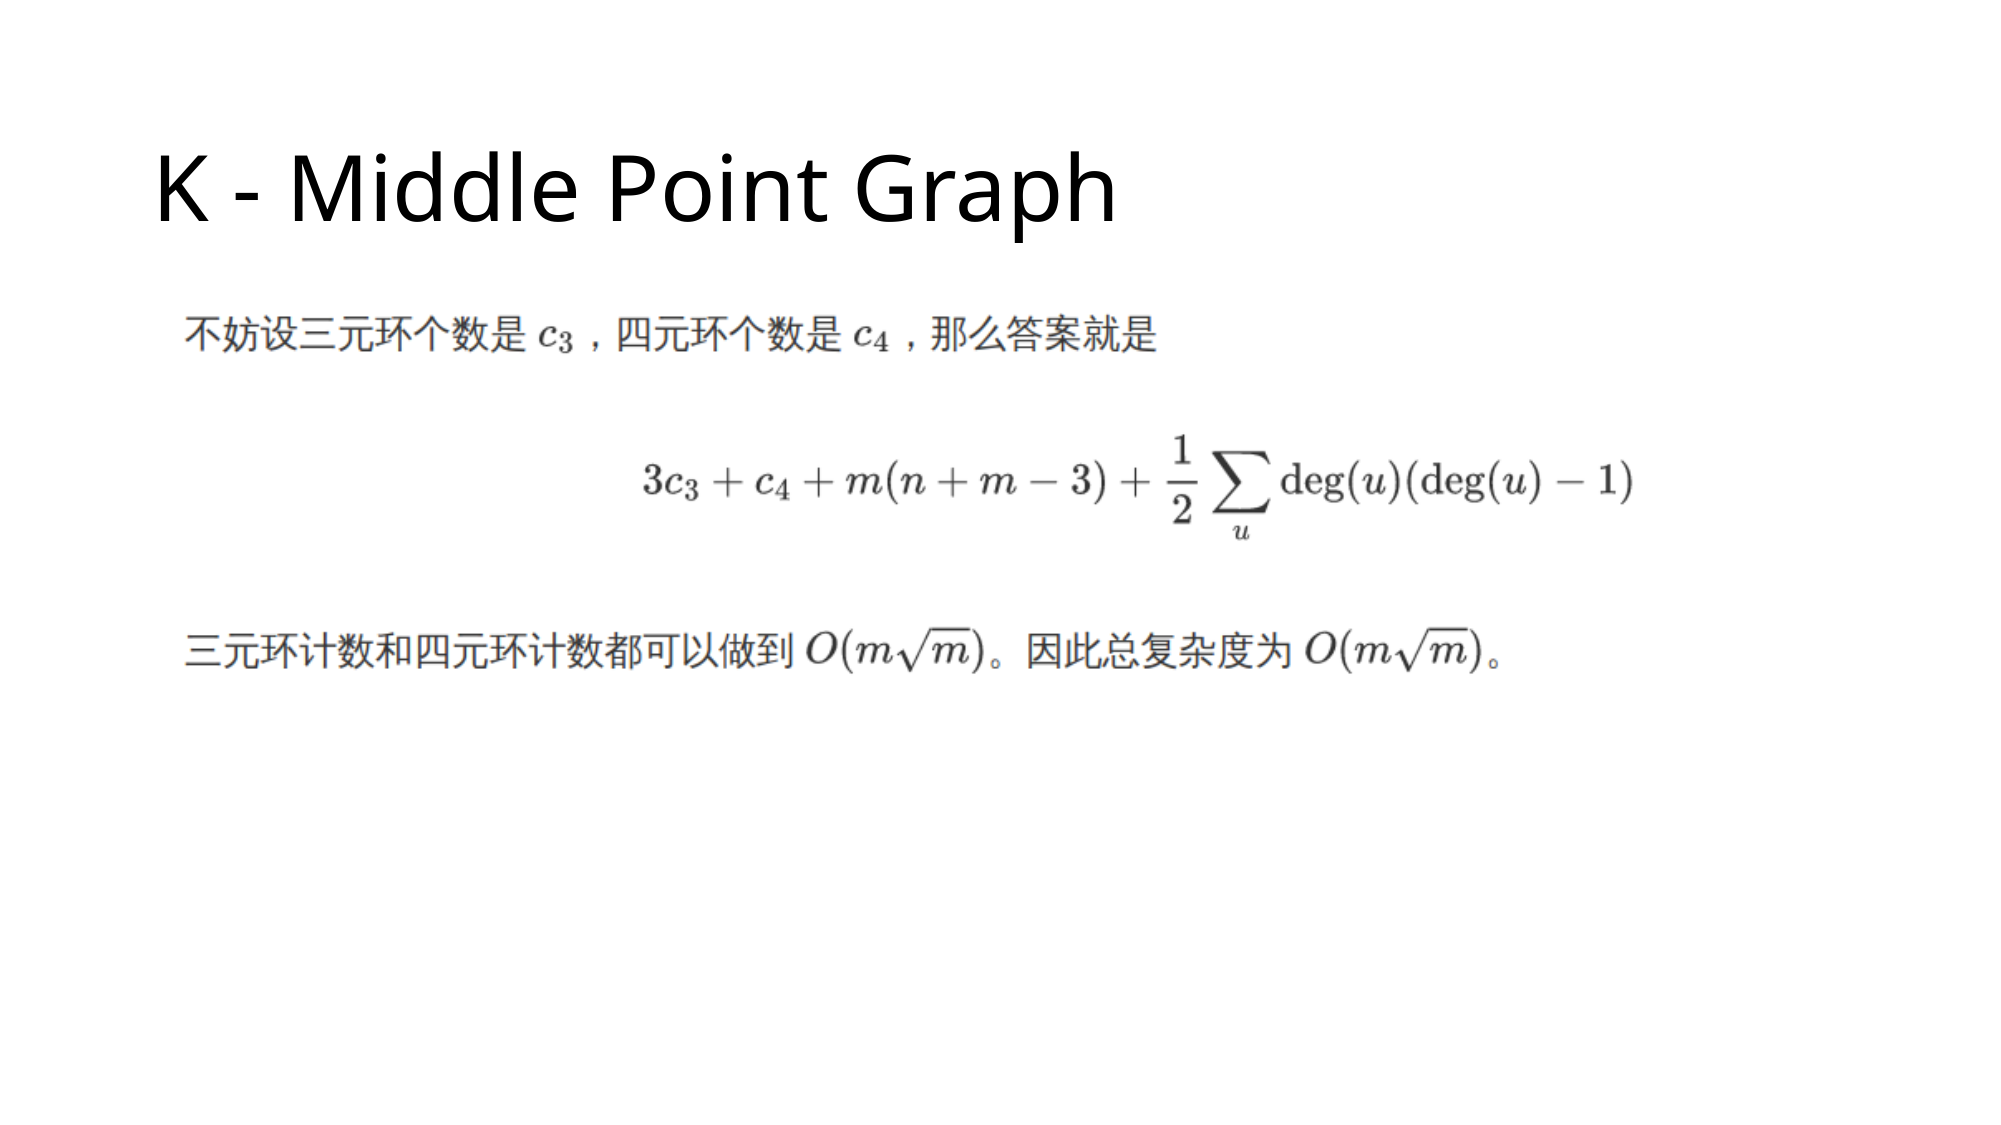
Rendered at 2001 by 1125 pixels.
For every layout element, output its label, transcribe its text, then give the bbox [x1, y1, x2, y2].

title K - Middle Point Graph [137, 59, 1863, 277]
picture [125, 277, 1863, 727]
